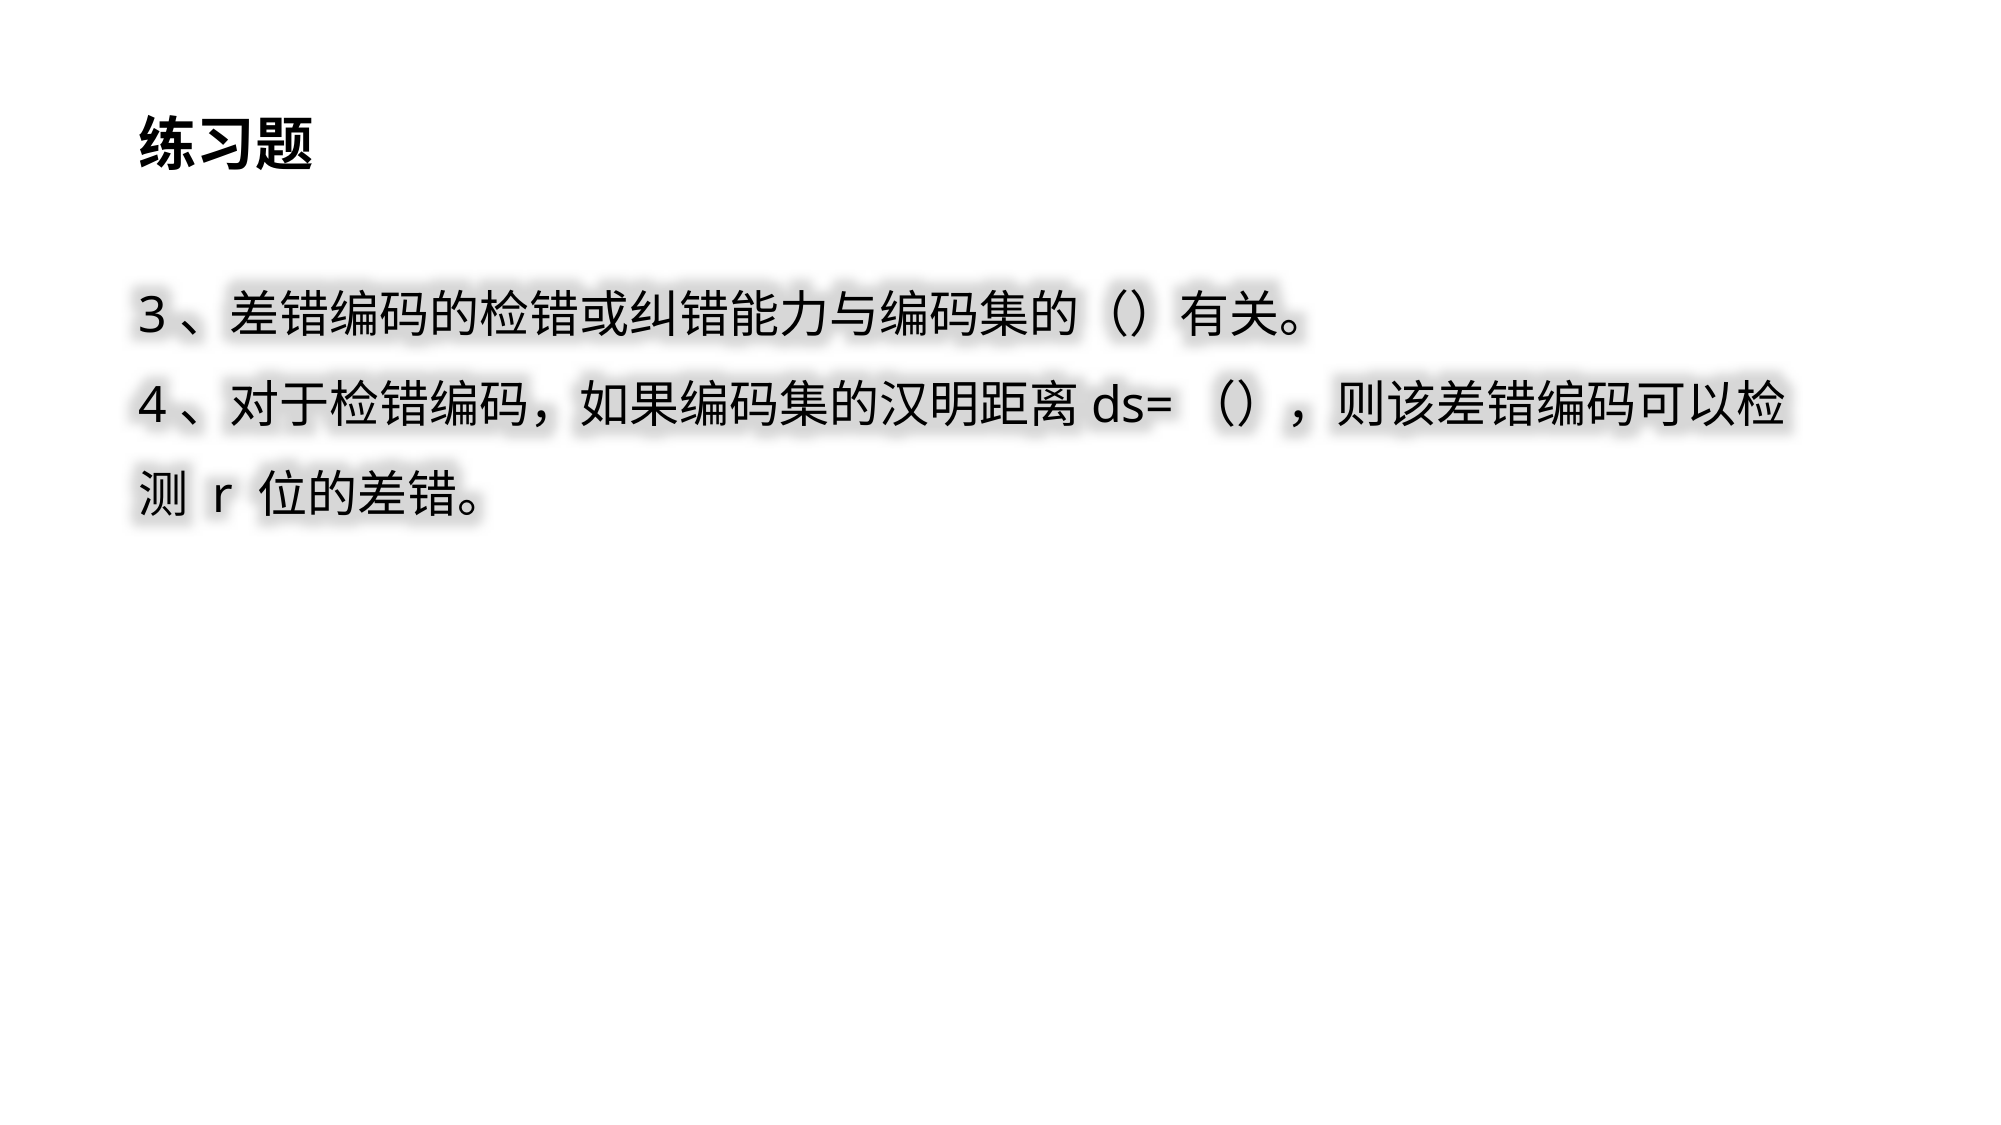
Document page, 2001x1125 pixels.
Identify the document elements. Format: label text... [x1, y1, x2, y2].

text_box 练习题 [120, 97, 1568, 187]
text_box 3、差错编码的检错或纠错能力与编码集的（）有关。 4、对于检错编码，如果编码集的汉明距离ds=（），则该差错编码可以检测 r 位的差错。 [120, 243, 1839, 808]
